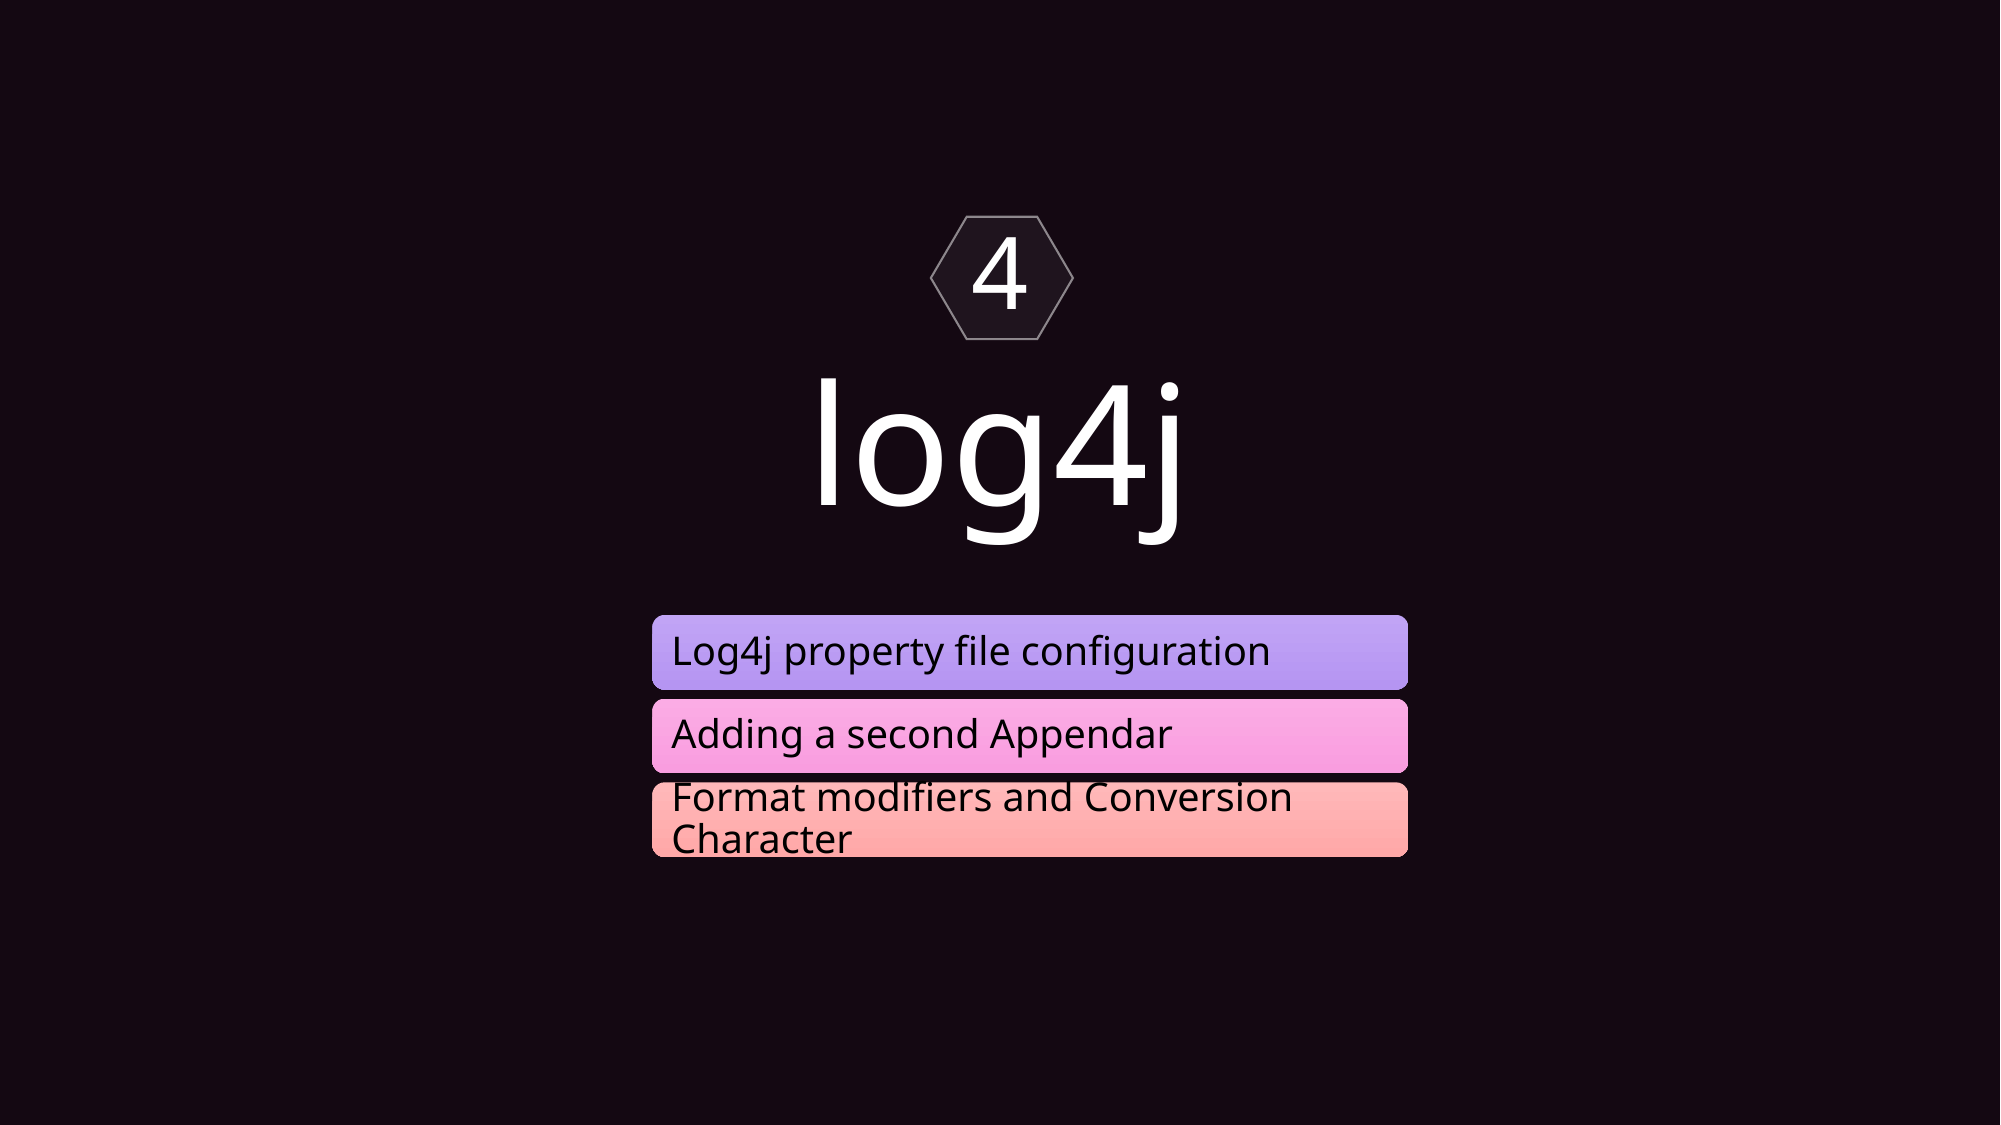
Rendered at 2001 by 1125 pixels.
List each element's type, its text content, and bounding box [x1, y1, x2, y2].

text_box 4 [956, 202, 1044, 337]
text_box [1044, 225, 1075, 331]
text_box [963, 337, 1041, 341]
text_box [651, 614, 1409, 858]
text_box log4j [792, 401, 1208, 537]
text_box [929, 231, 956, 325]
